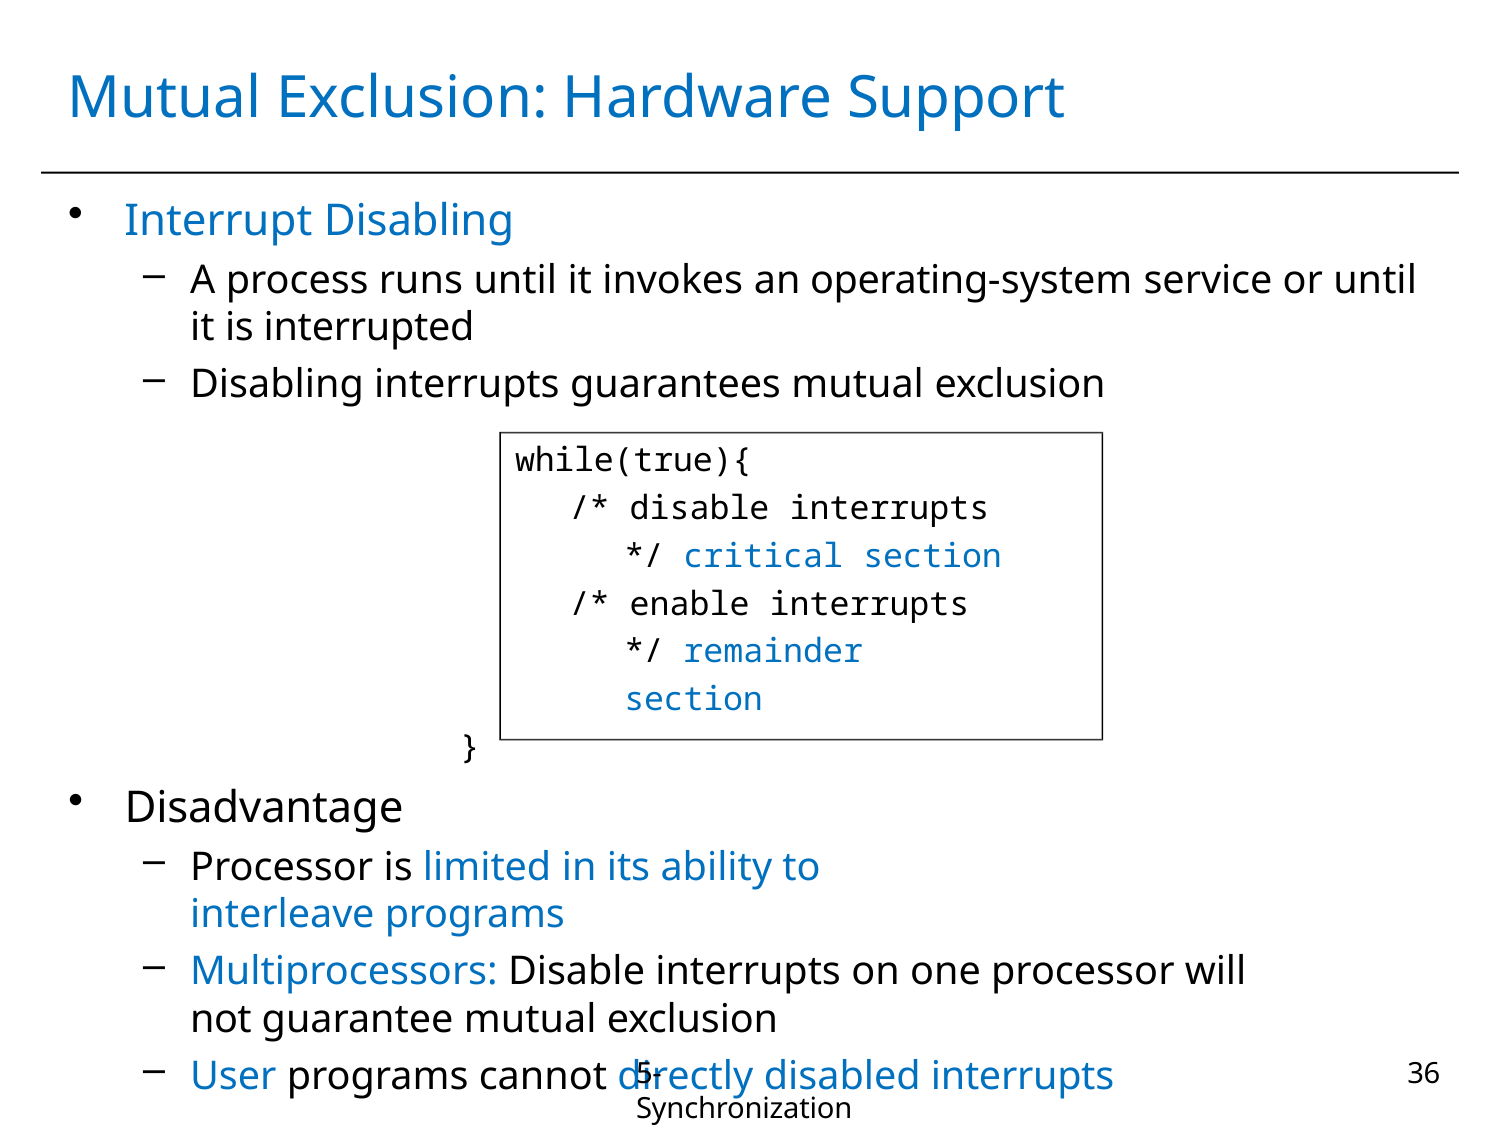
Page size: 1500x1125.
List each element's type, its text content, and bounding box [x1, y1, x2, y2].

footer 5-Synchronization [633, 1029, 867, 1125]
slide_number 36 [1401, 1052, 1448, 1125]
text_box Interrupt Disabling A process runs until it invokes an operating-system service or until it is interrupted Disabling interrupts guarantees mutual exclusion while(true){ /* disable interrupts */ critical section /* enable interrupts */ remainder section } Disadvantage Processor is limited in its ability to interleave programs Multiprocessors: Disable interrupts on one processor will not guarantee mutual exclusion User programs cannot directly disabled interrupts [66, 178, 1432, 1098]
title Mutual Exclusion: Hardware Support [65, 57, 1392, 248]
